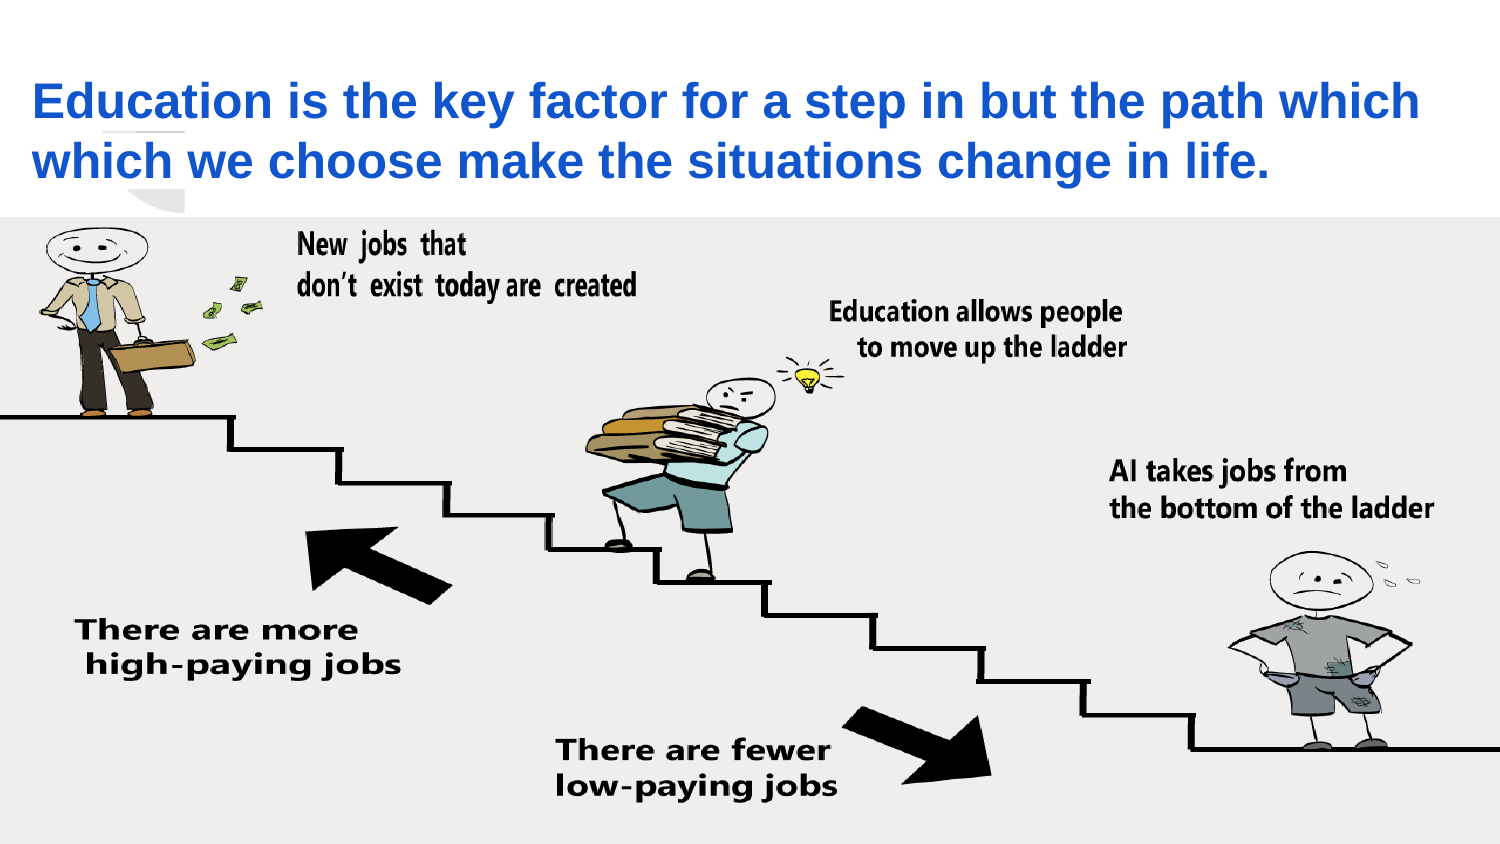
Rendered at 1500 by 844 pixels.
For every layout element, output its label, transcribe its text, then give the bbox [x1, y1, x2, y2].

title Education is the key factor for a step in but the path which which we choose make the situations change in life. [16, 53, 1473, 215]
picture [0, 217, 1500, 844]
